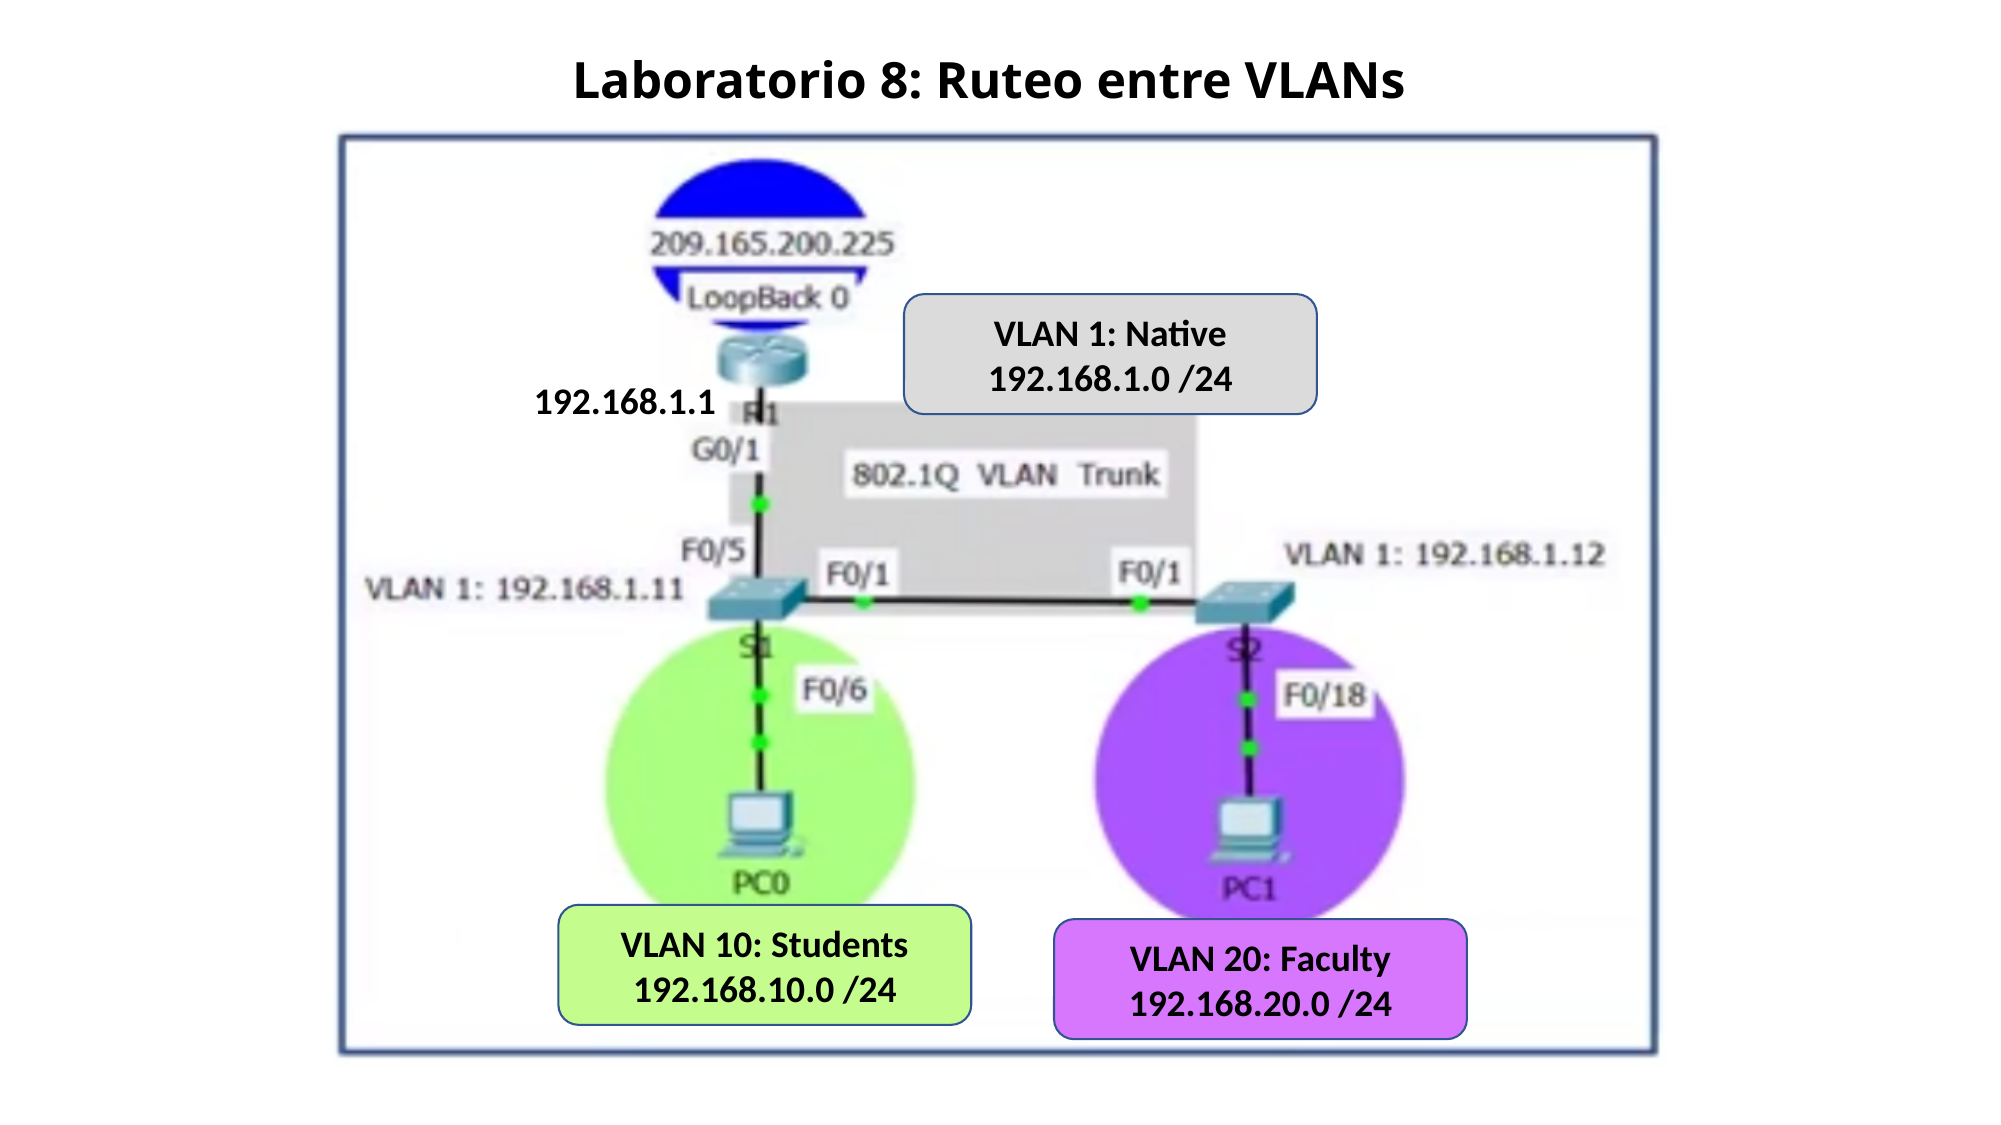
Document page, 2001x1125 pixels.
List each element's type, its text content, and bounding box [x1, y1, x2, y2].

text_box Laboratorio 8: Ruteo entre VLANs [557, 41, 1421, 116]
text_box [333, 126, 1667, 1066]
